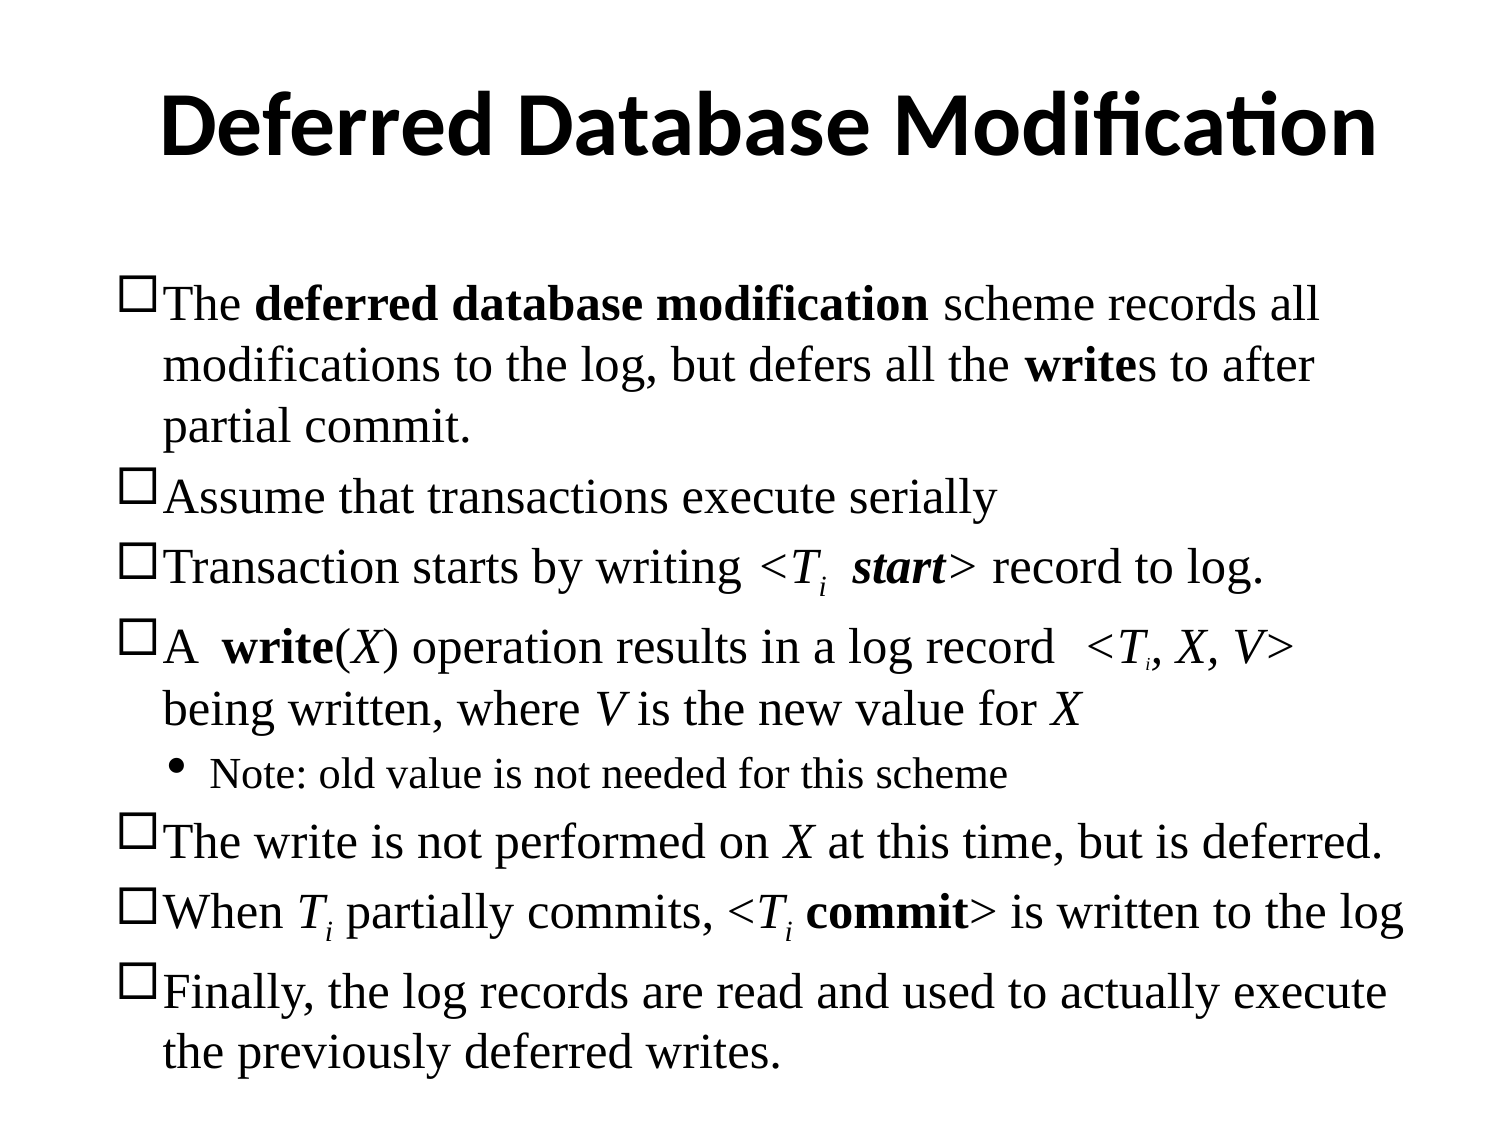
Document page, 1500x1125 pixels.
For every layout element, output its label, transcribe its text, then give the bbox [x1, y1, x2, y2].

list The deferred database modification scheme records all modifications to the log, but defers all the writes to after partial commit. Assume that transactions execute serially Transaction starts by writing <Ti start> record to log. A write(X) operation results in a log record <Ti, X, V> being written, where V is the new value for X Note: old value is not needed for this scheme The write is not performed on X at this time, but is deferred. When Ti partially commits, <Ti commit> is written to the log Finally, the log records are read and used to actually execute the previously deferred writes. [100, 262, 1438, 1125]
title Deferred Database Modification [100, 37, 1438, 200]
